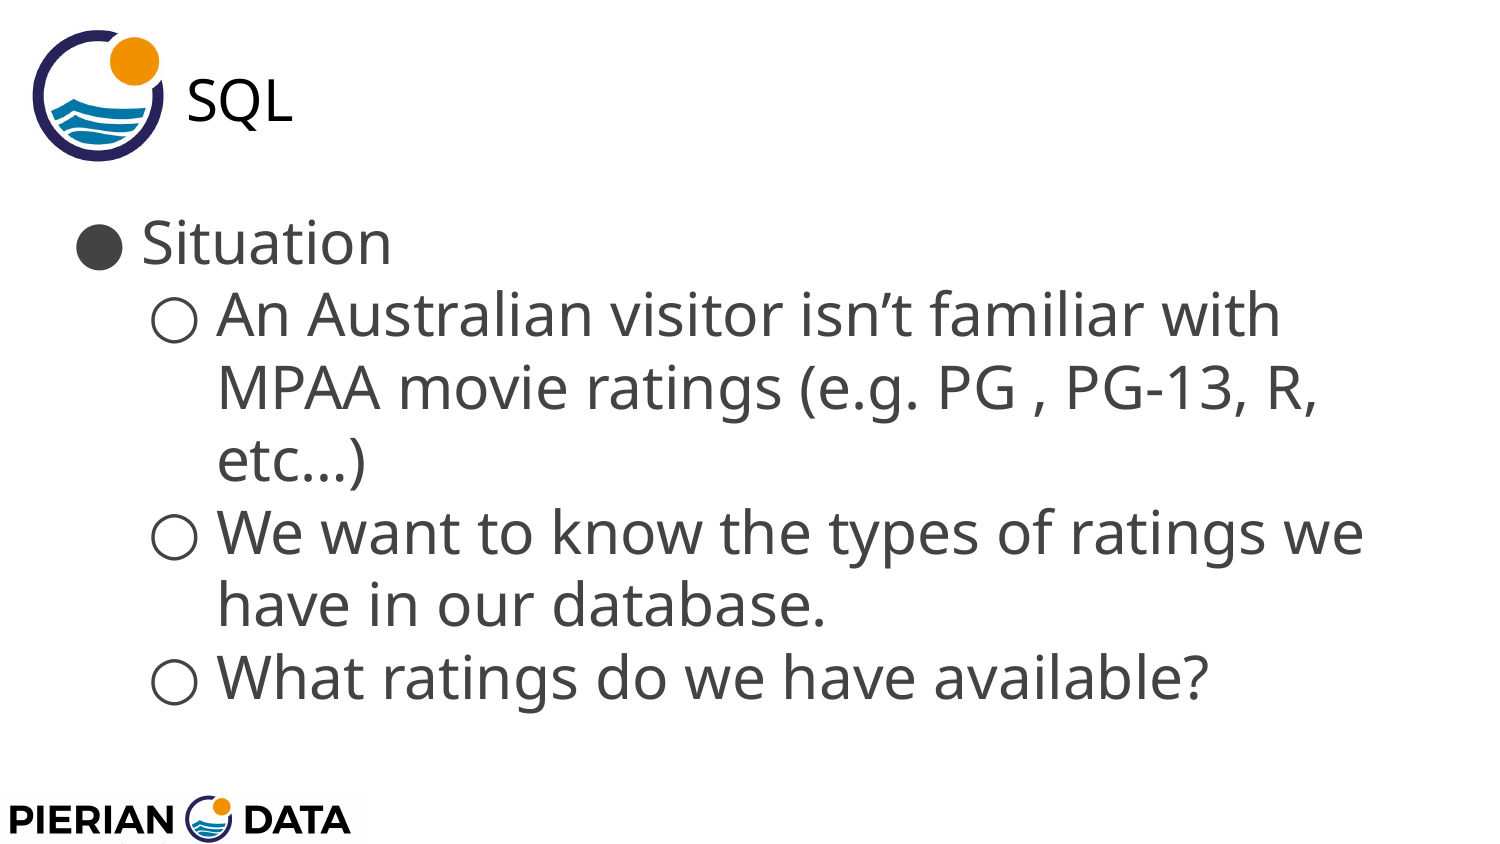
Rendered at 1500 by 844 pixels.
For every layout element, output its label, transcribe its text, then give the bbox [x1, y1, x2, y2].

title SQL [176, 48, 1449, 143]
picture [0, 787, 368, 844]
list Situation An Australian visitor isn’t familiar with MPAA movie ratings (e.g. PG , PG-13, R, etc…) We want to know the types of ratings we have in our database. What ratings do we have available? [51, 189, 1476, 750]
picture [24, 24, 172, 167]
